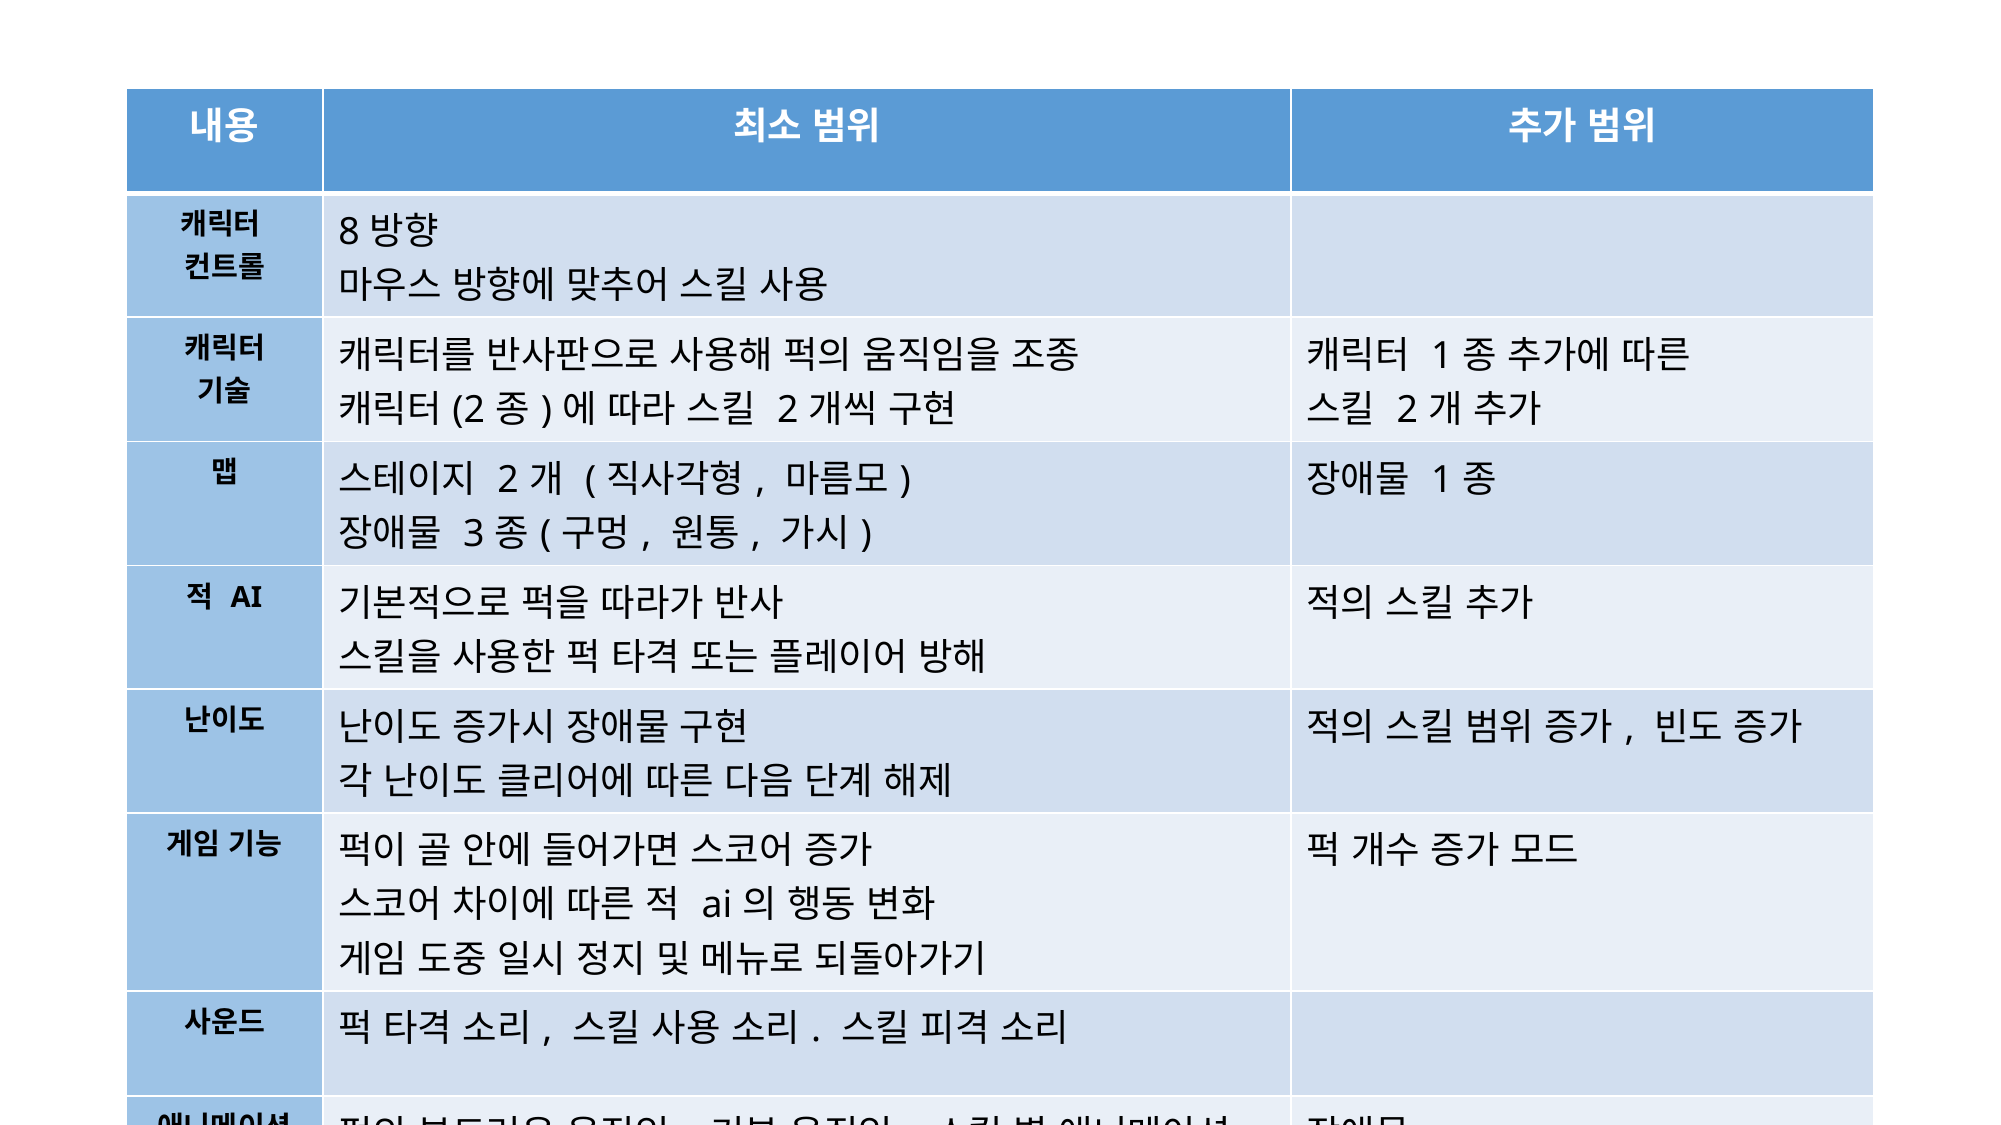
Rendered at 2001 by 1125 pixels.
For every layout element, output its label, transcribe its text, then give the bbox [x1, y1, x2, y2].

table_cell 8방향 마우스 방향에 맞추어 스킬 사용 [324, 196, 1290, 316]
table_cell [1292, 992, 1873, 1095]
table_cell 기본적으로 퍽을 따라가 반사 스킬을 사용한 퍽 타격 또는 플레이어 방해 [324, 566, 1290, 688]
table_header 추가 범위 [1292, 89, 1873, 191]
table_cell 난이도 [127, 690, 322, 812]
table_cell 퍽 타격 소리, 스킬 사용 소리. 스킬 피격 소리 [324, 992, 1290, 1095]
table_cell 적 AI [127, 566, 322, 688]
table_cell 장애물 1종 [1292, 442, 1873, 565]
table_header 내용 [127, 89, 322, 191]
table_cell 장애물 [1292, 1097, 1873, 1125]
table_cell 캐릭터 기술 [127, 318, 322, 441]
table_cell 퍽의 부드러운 움직임, 기본 움직임, 스킬 별 애니메이션. [324, 1097, 1290, 1125]
table_cell [1292, 196, 1873, 316]
table_cell 적의 스킬 추가 [1292, 566, 1873, 688]
table_cell 캐릭터 1종 추가에 따른 스킬 2개 추가 [1292, 318, 1873, 441]
table_cell 퍽이 골 안에 들어가면 스코어 증가 스코어 차이에 따른 적 ai의 행동 변화 게임 도중 일시 정지 및 메뉴로 되돌아가기 [324, 814, 1290, 990]
table_header 최소 범위 [324, 89, 1290, 191]
table_cell 적의 스킬 범위 증가, 빈도 증가 [1292, 690, 1873, 812]
table_cell 맵 [127, 442, 322, 565]
table_cell 퍽 개수 증가 모드 [1292, 814, 1873, 990]
table_cell 애니메이션 [127, 1097, 322, 1125]
table_cell 난이도 증가시 장애물 구현 각 난이도 클리어에 따른 다음 단계 해제 [324, 690, 1290, 812]
table_cell 캐릭터 컨트롤 [127, 196, 322, 316]
table_cell 캐릭터를 반사판으로 사용해 퍽의 움직임을 조종 캐릭터(2종)에 따라 스킬 2개씩 구현 [324, 318, 1290, 441]
table_cell 게임 기능 [127, 814, 322, 990]
table_cell 사운드 [127, 992, 322, 1095]
table_cell 스테이지 2개 (직사각형, 마름모) 장애물 3종(구멍, 원통, 가시) [324, 442, 1290, 565]
